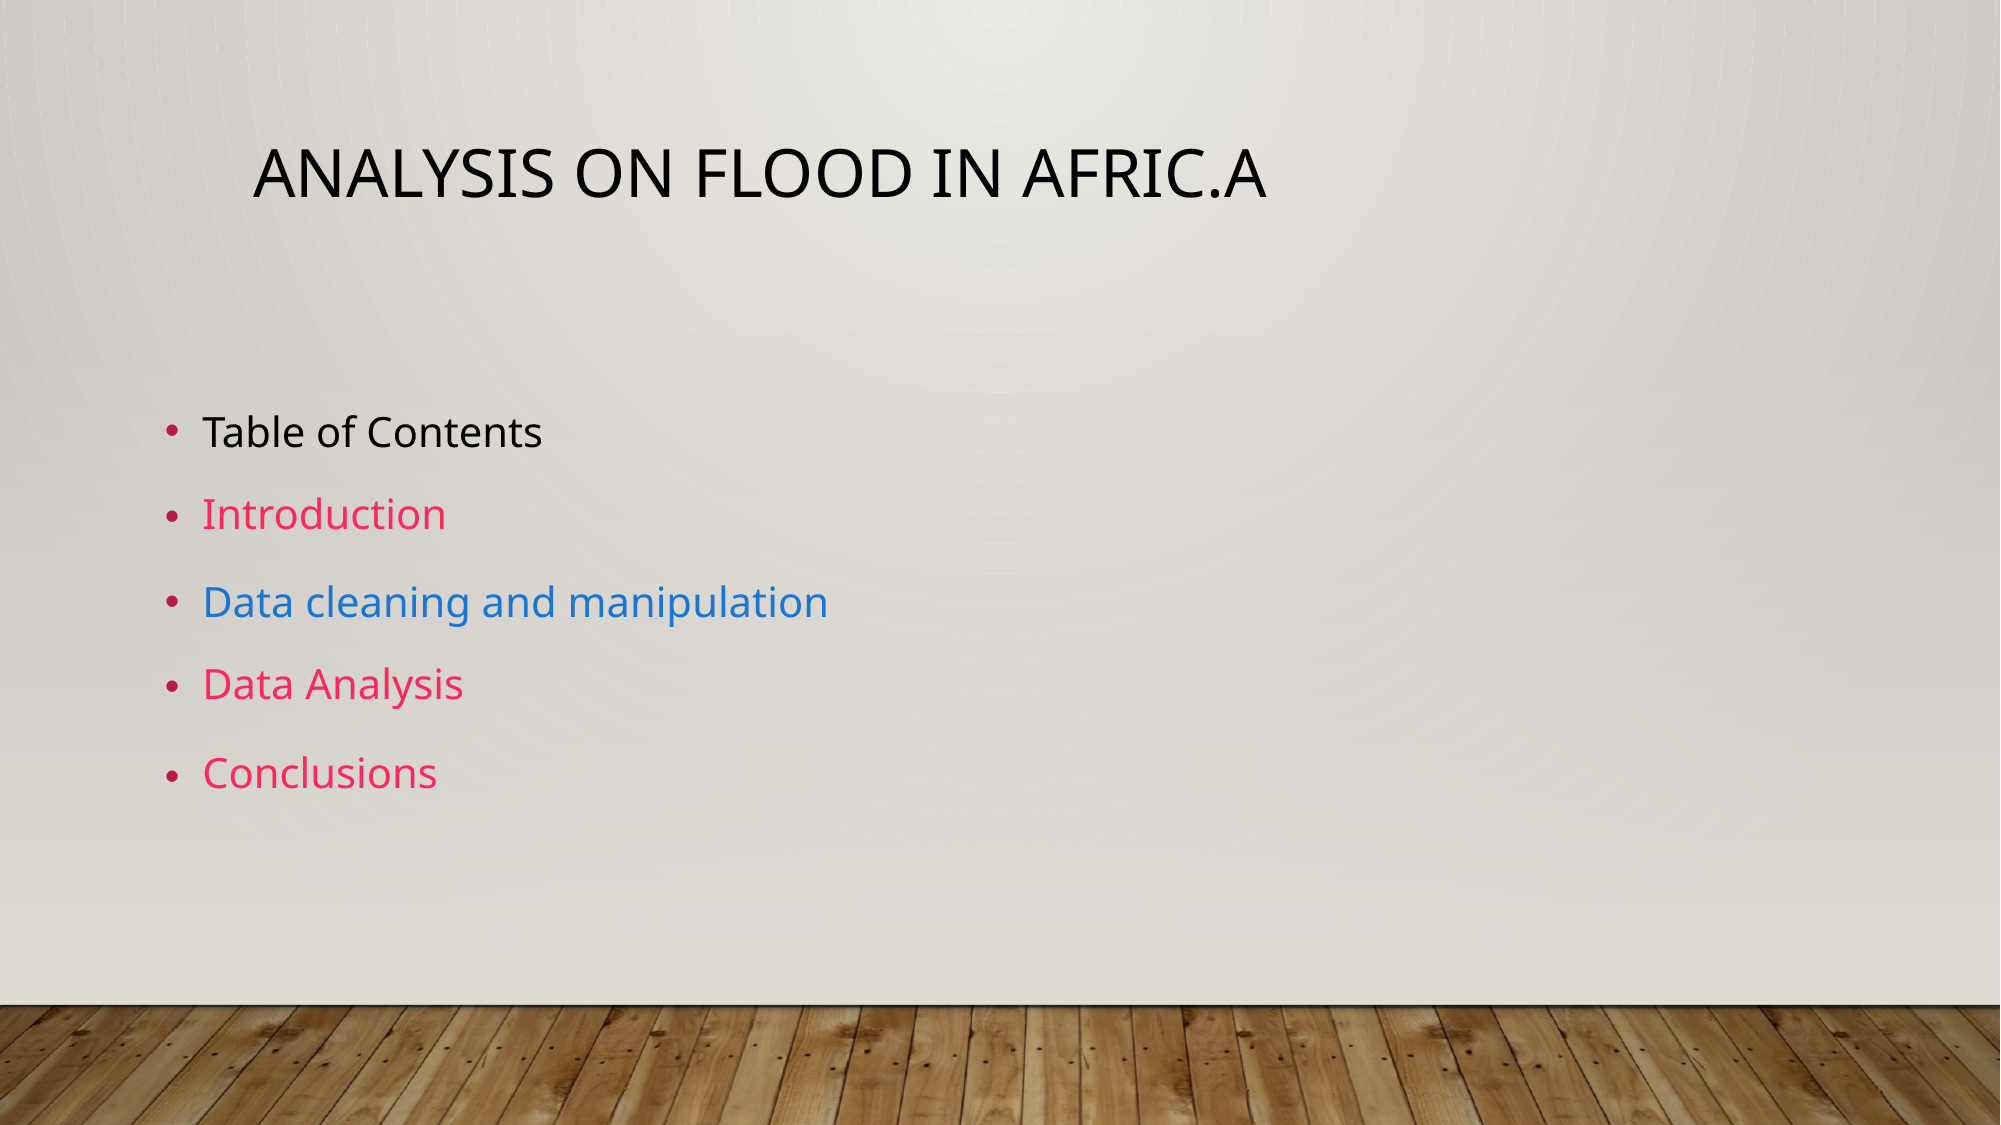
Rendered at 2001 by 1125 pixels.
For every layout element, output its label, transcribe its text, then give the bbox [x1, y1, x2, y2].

list Table of Contents Introduction Data cleaning and manipulation Data Analysis Conclusions [149, 388, 1850, 950]
picture [0, 1005, 2000, 1125]
title ANALYSIS ON FLOOD IN AFRIC.A [238, 131, 1814, 305]
